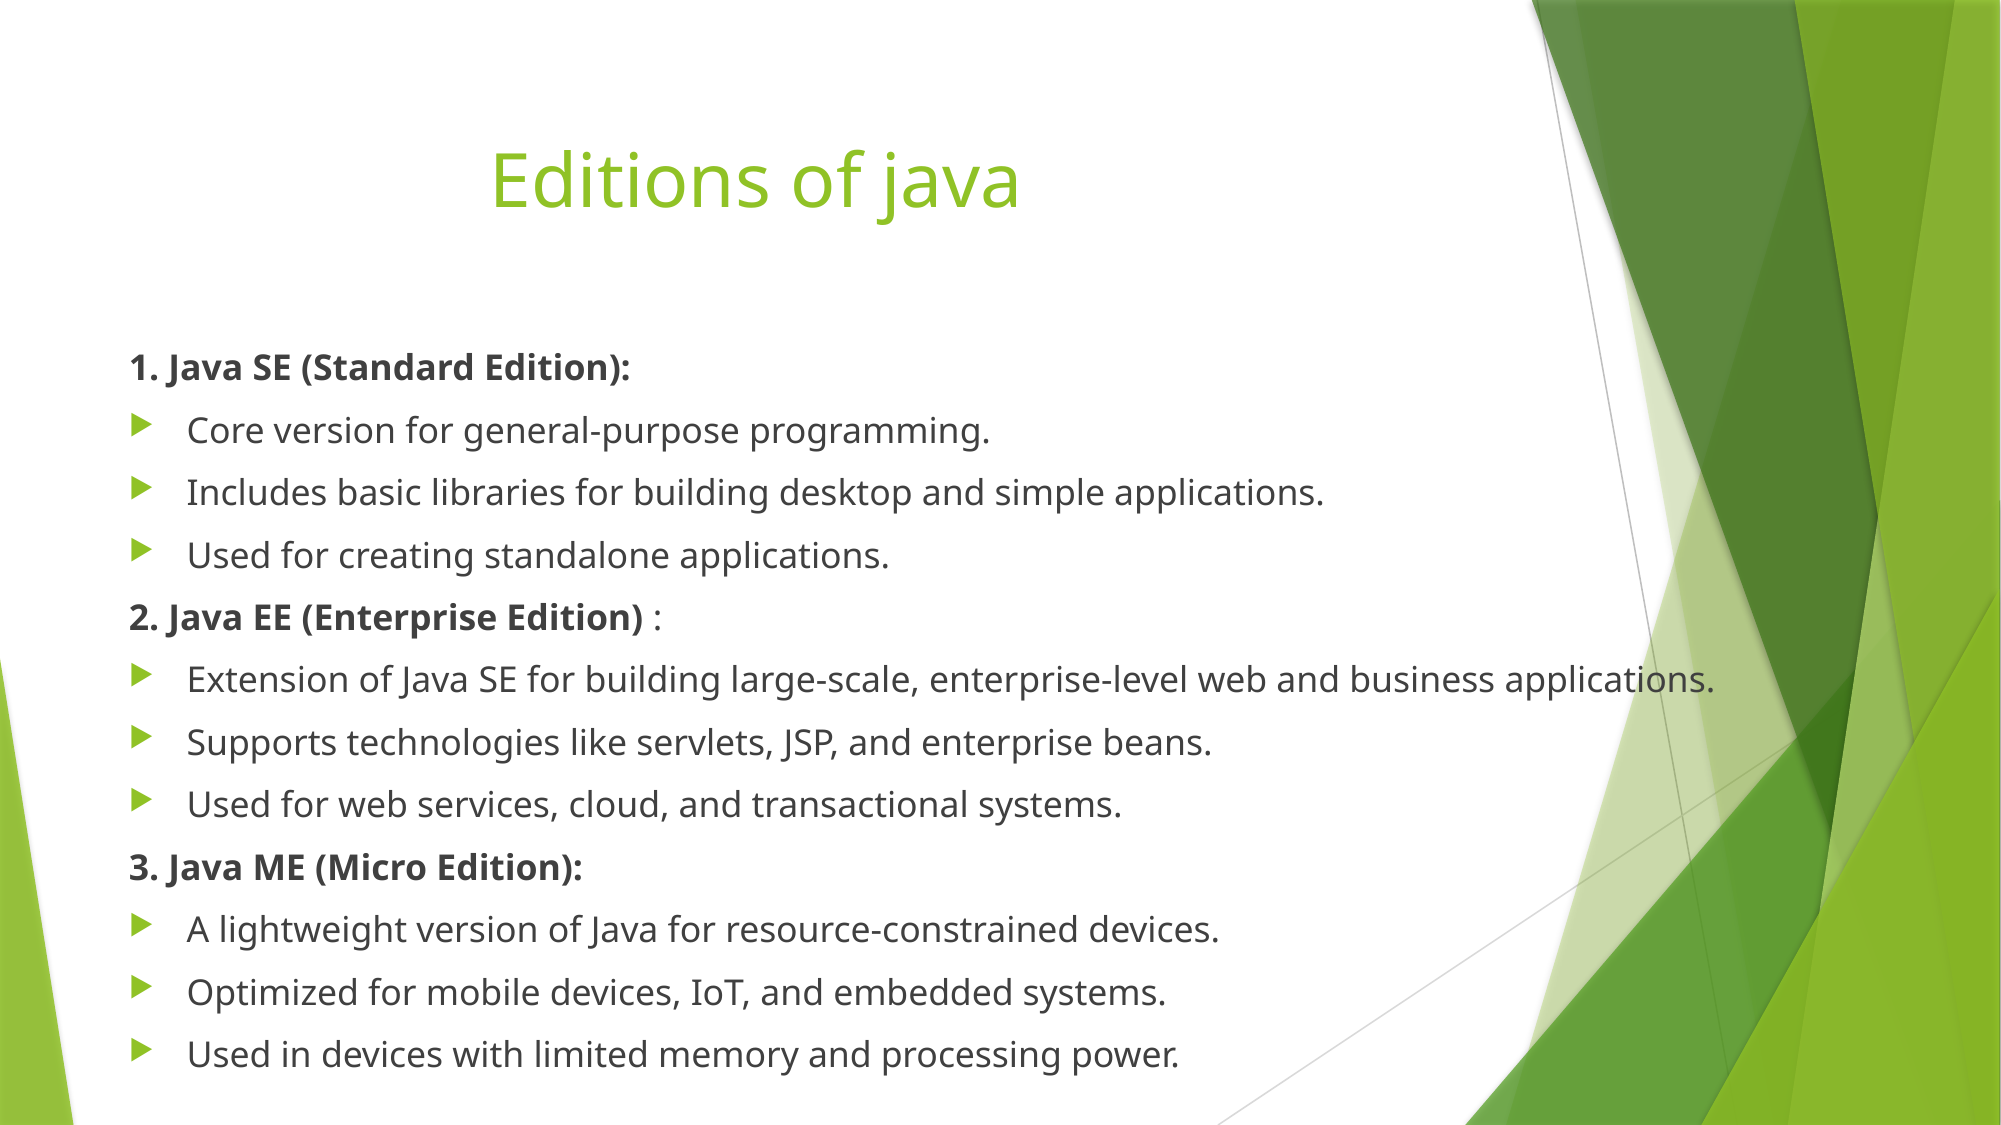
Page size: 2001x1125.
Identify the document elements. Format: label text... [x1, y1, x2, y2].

list 1. Java SE (Standard Edition): Core version for general-purpose programming. Includes basic libraries for building desktop and simple applications. Used for creating standalone applications. 2. Java EE (Enterprise Edition) : Extension of Java SE for building large-scale, enterprise-level web and business applications. Supports technologies like servlets, JSP, and enterprise beans. Used for web services, cloud, and transactional systems. 3. Java ME (Micro Edition): A lightweight version of Java for resource-constrained devices. Optimized for mobile devices, IoT, and embedded systems. Used in devices with limited memory and processing power. [113, 337, 1897, 1085]
title Editions of java [474, 125, 1389, 337]
